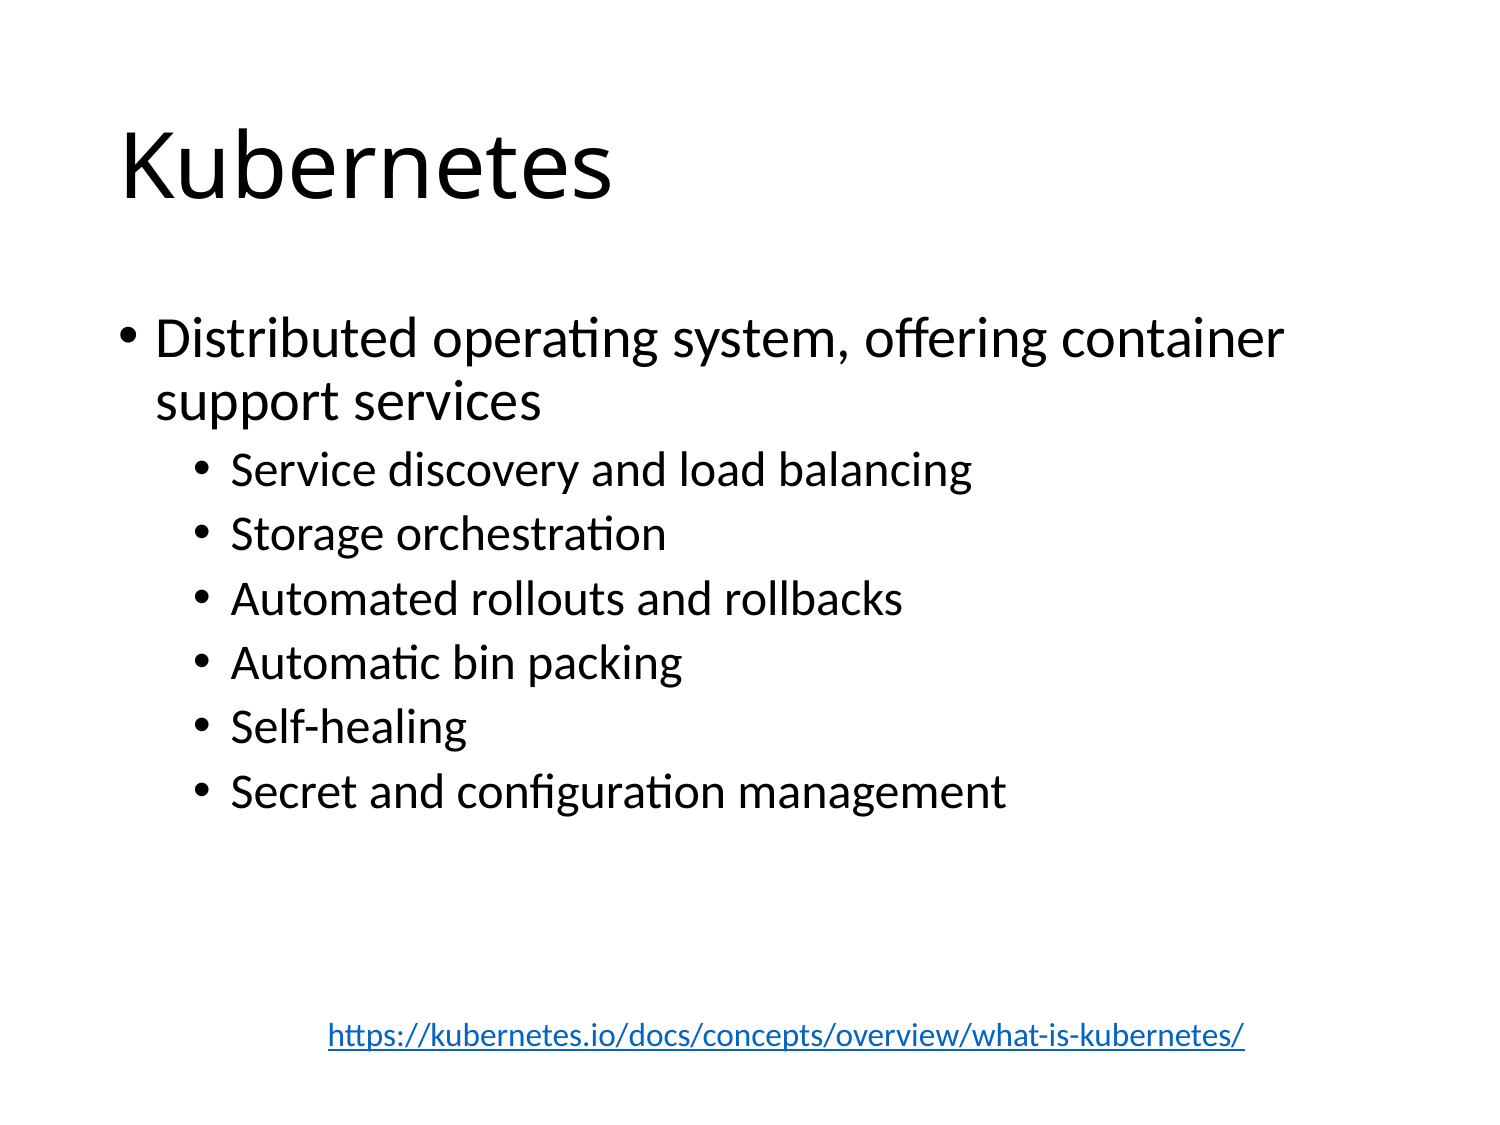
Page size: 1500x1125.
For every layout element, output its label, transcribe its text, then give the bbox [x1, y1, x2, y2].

list Distributed operating system, offering container support services Service discovery and load balancing Storage orchestration Automated rollouts and rollbacks Automatic bin packing Self-healing Secret and configuration management [103, 299, 1397, 1014]
text_box https://kubernetes.io/docs/concepts/overview/what-is-kubernetes/ [312, 1014, 1261, 1061]
title Kubernetes [103, 59, 1397, 278]
